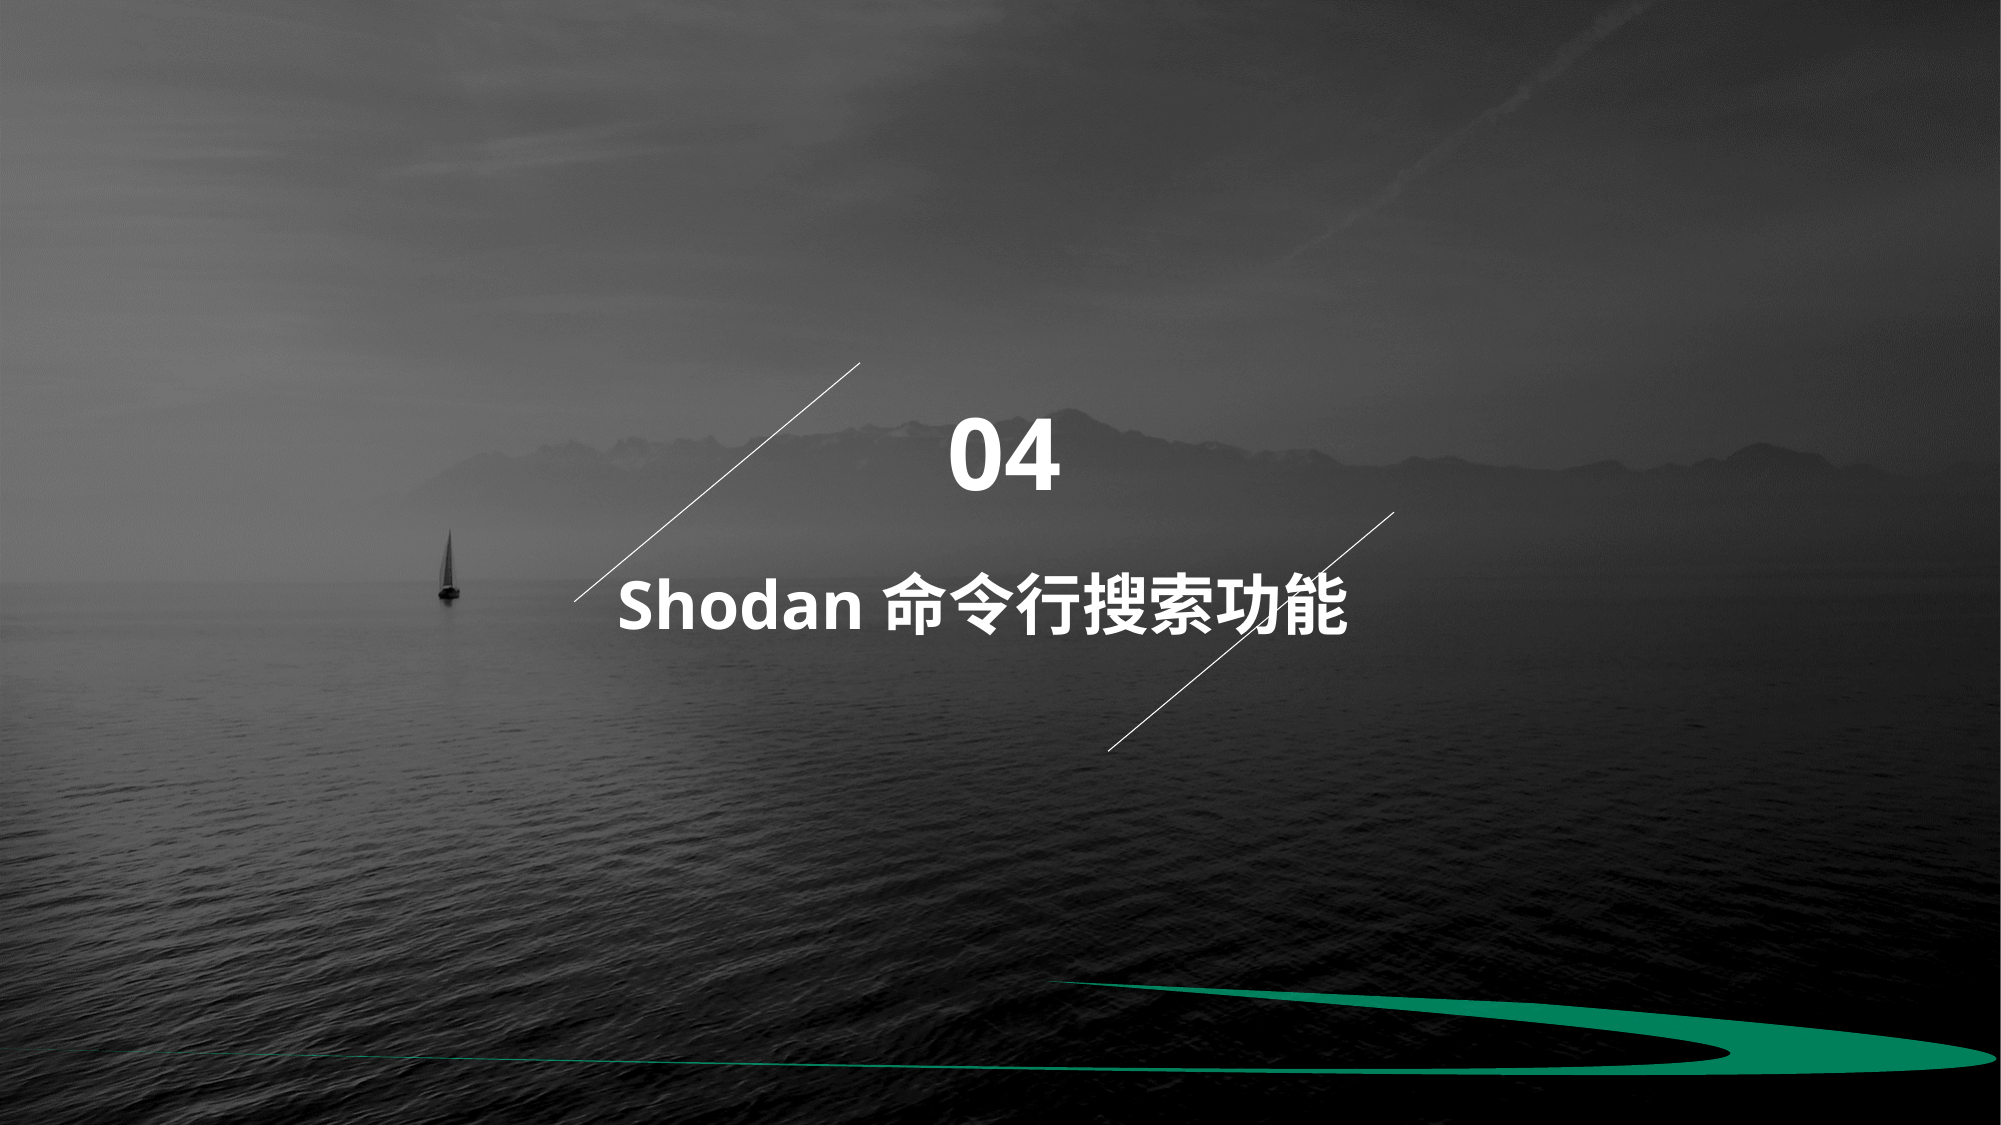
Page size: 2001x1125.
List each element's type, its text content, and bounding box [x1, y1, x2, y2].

title Shodan命令行搜索功能 [539, 545, 1428, 660]
text_box 04 [932, 382, 1108, 518]
picture [0, 0, 2001, 1125]
